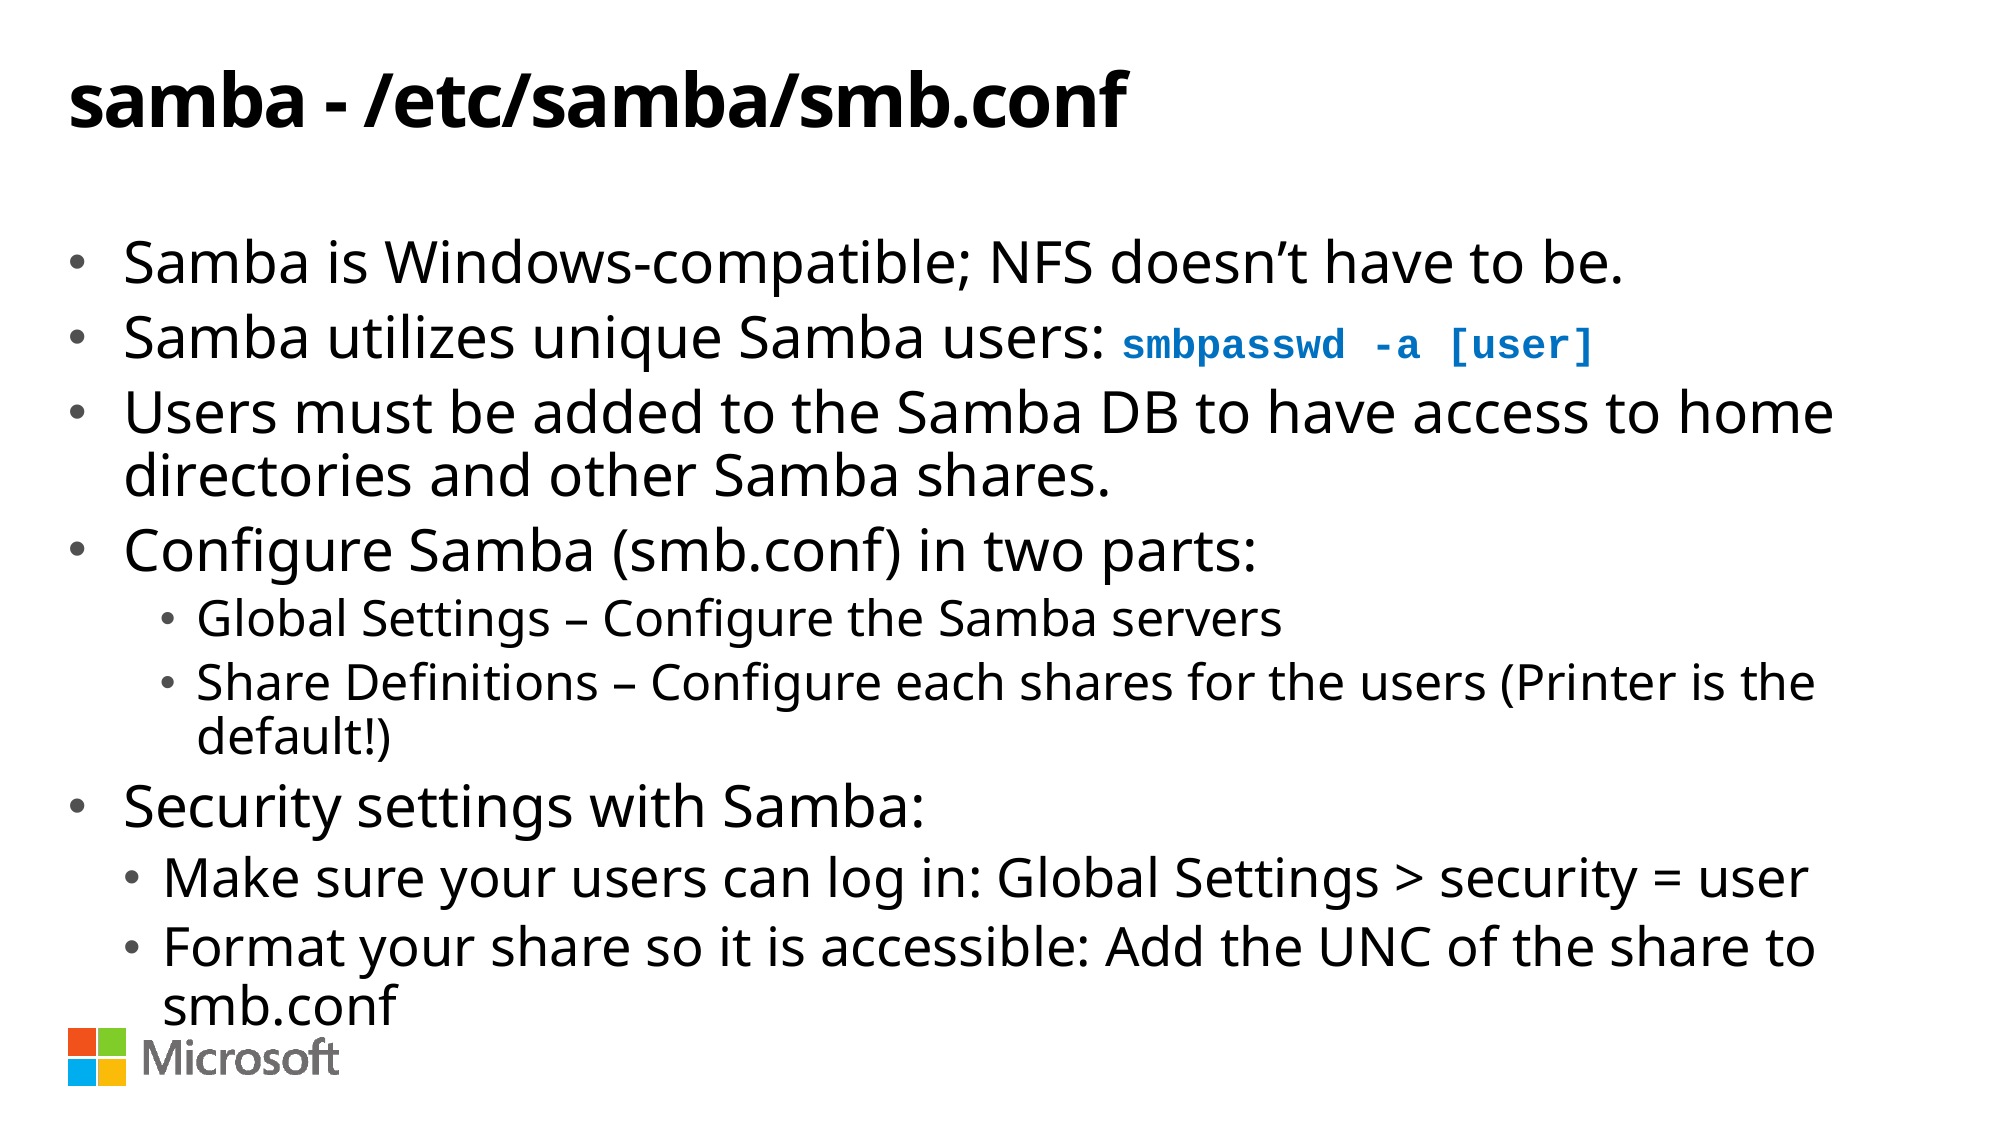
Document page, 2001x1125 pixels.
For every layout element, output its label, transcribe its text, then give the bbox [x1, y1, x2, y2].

picture [68, 1043, 339, 1086]
list Samba is Windows-compatible; NFS doesn’t have to be. Samba utilizes unique Samba users: smbpasswd -a [user] Users must be added to the Samba DB to have access to home directories and other Samba shares. Configure Samba (smb.conf) in two parts: Global Settings – Configure the Samba servers Share Definitions – Configure each shares for the users (Printer is the default!) Security settings with Samba: Make sure your users can log in: Global Settings > security = user Format your share so it is accessible: Add the UNC of the share to smb.conf [44, 218, 1956, 1043]
title samba - /etc/samba/smb.conf [44, 47, 1957, 196]
